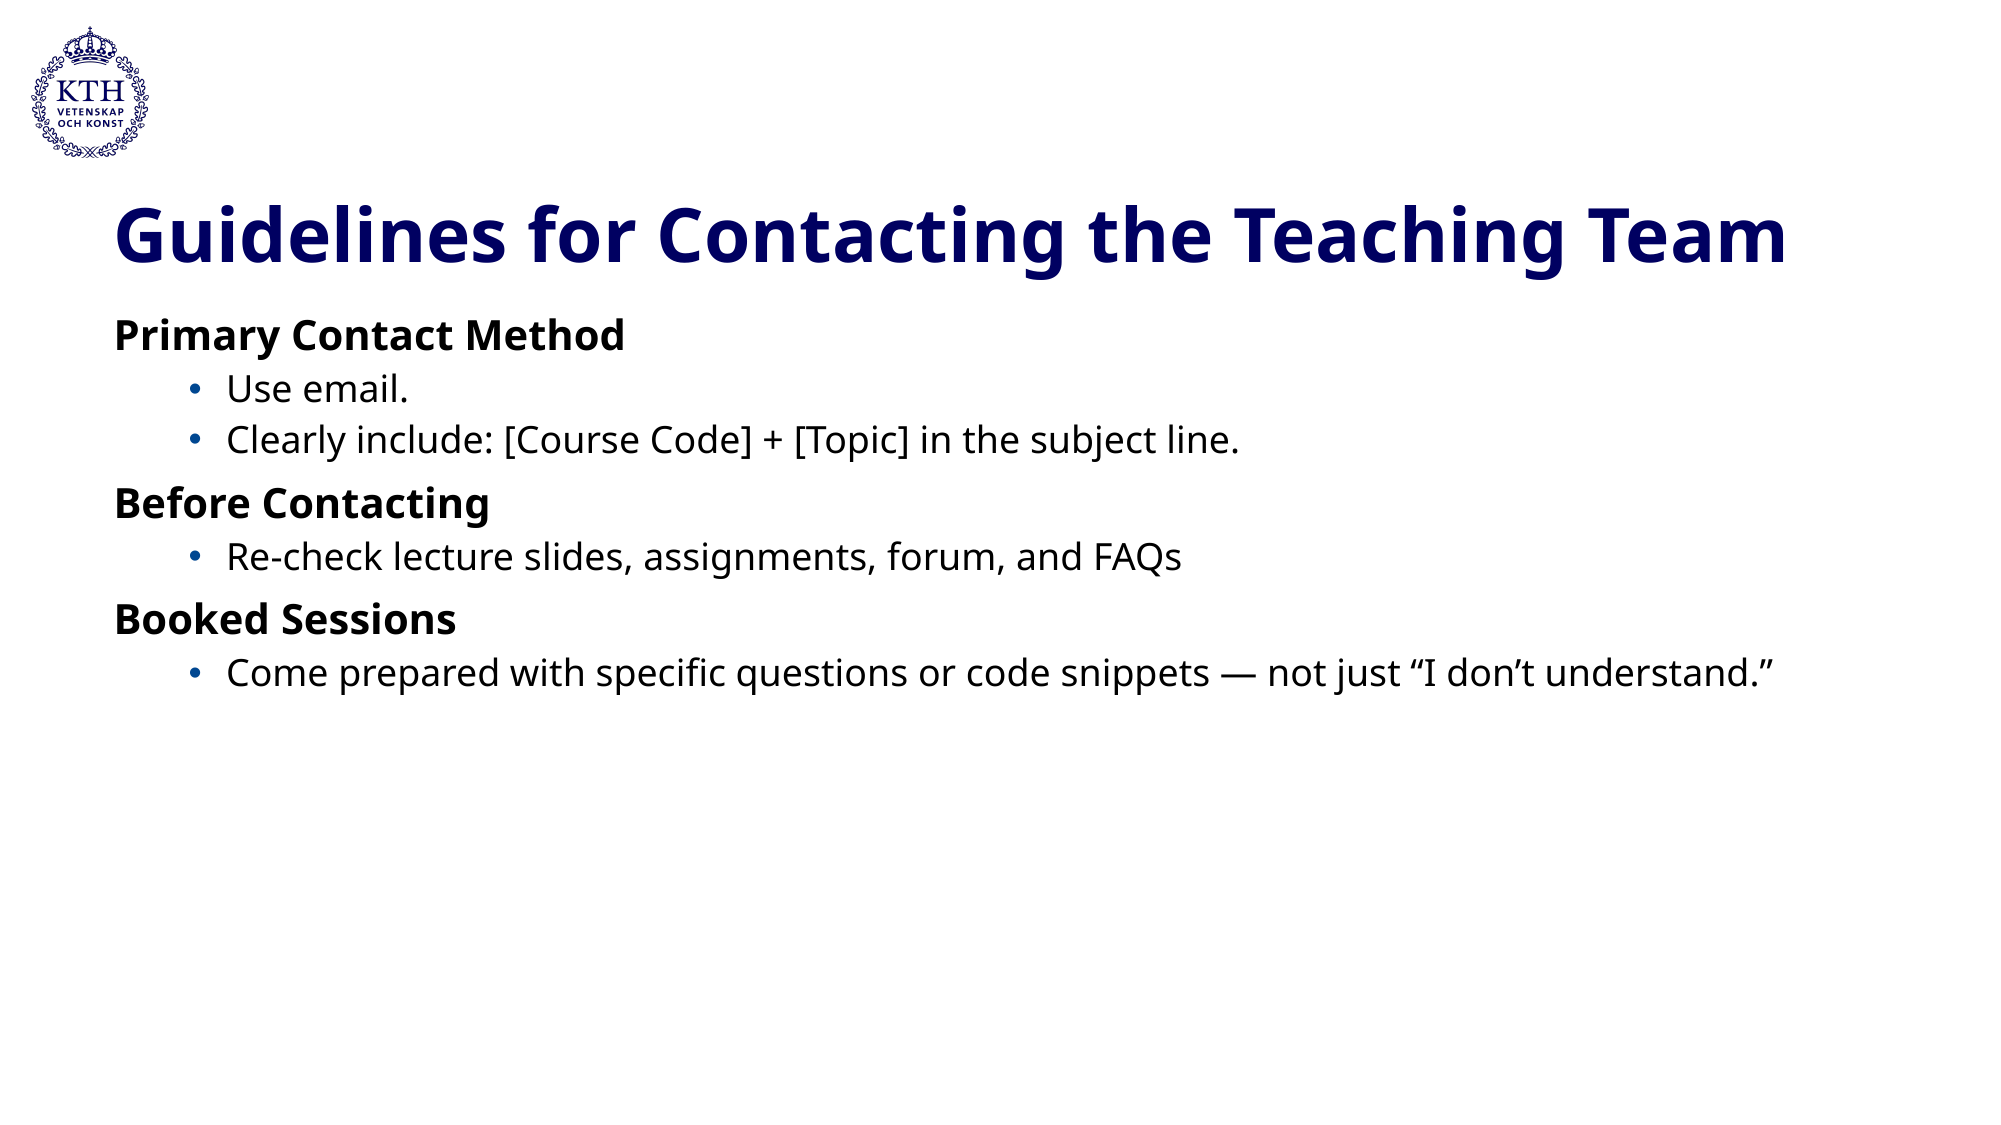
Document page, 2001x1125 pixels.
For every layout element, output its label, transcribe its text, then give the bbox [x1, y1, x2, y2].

picture [31, 26, 149, 158]
title Guidelines for Contacting the Teaching Team [98, 179, 1902, 273]
list ⁠Primary Contact Method Use email. Clearly include: [Course Code] + [Topic] in the subject line. ⁠Before Contacting Re-check lecture slides, assignments, forum, and FAQs Booked Sessions Come prepared with specific questions or code snippets — not just “I don’t understand.” [98, 307, 1902, 1038]
